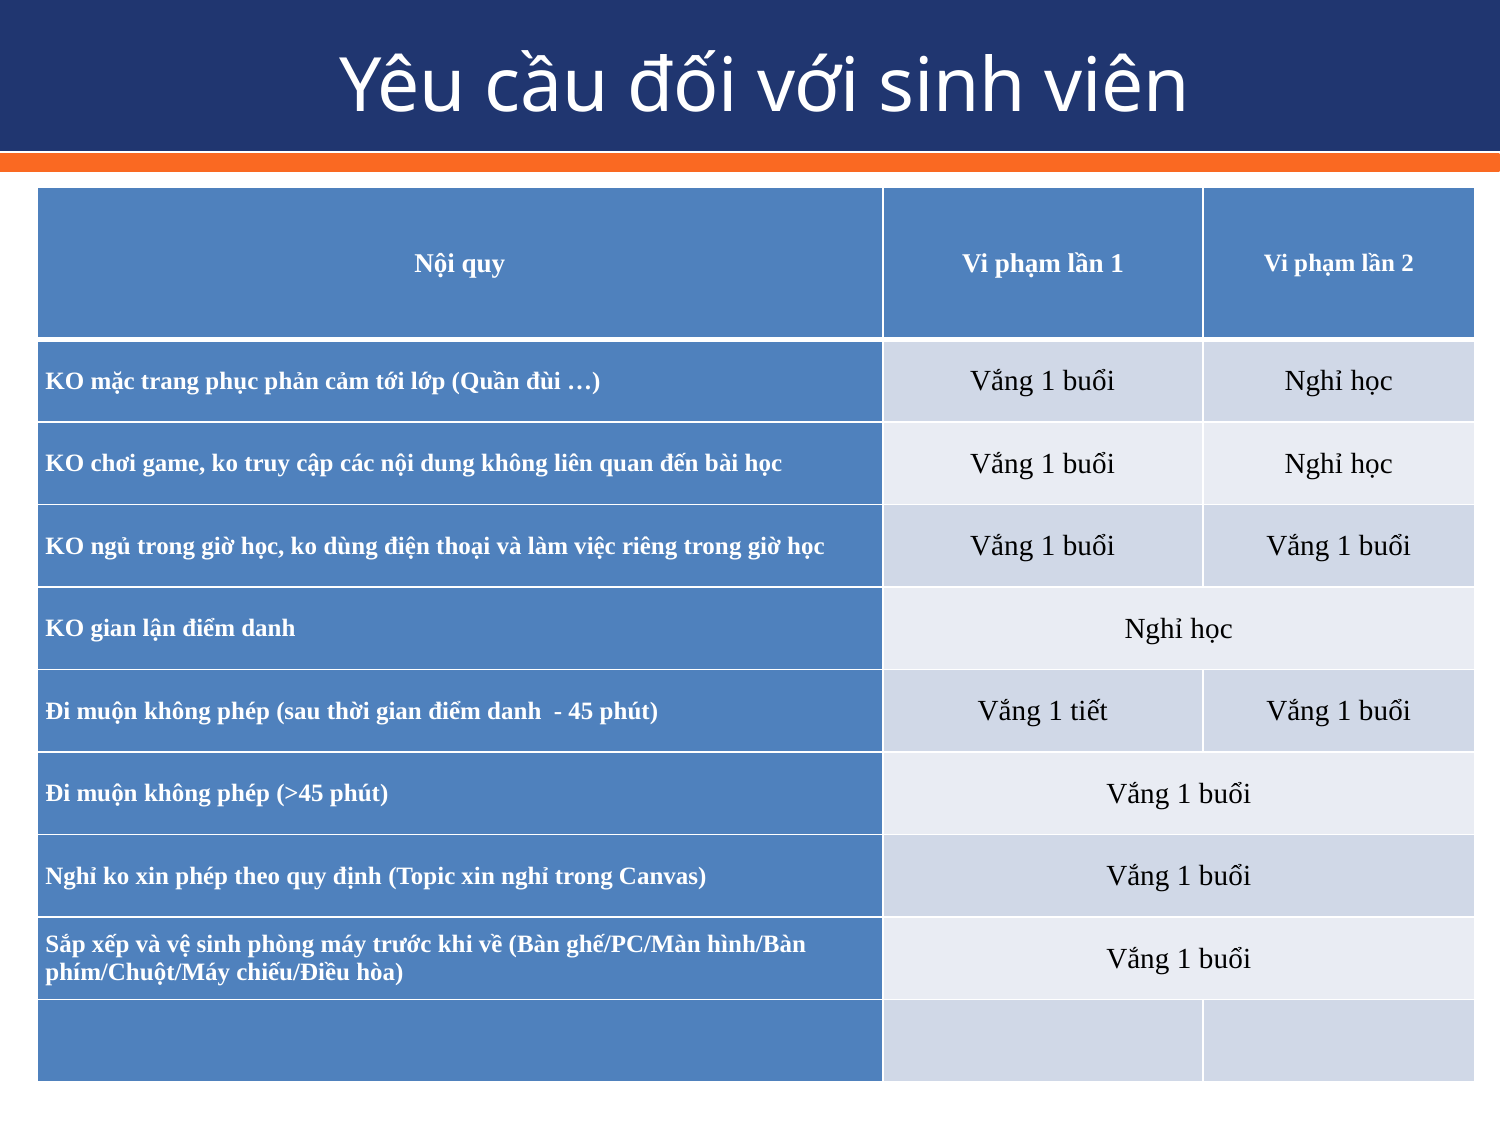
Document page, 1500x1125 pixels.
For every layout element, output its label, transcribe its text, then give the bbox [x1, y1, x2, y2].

table_cell KO ngủ trong giờ học, ko dùng điện thoại và làm việc riêng trong giờ học [38, 505, 882, 586]
table_header Nội quy [38, 188, 882, 337]
table_header Vi phạm lần 2 [1204, 188, 1474, 337]
table_cell Vắng 1 buổi [884, 835, 1474, 916]
table_cell Vắng 1 buổi [884, 505, 1202, 586]
table_cell Nghỉ học [1204, 423, 1474, 504]
table_cell [1204, 1000, 1474, 1081]
table_header Vi phạm lần 1 [884, 188, 1202, 337]
table_cell Nghỉ học [884, 588, 1474, 669]
table_cell Vắng 1 buổi [884, 753, 1474, 834]
title Yêu cầu đối với sinh viên [337, 181, 1438, 187]
title Yêu cầu đối với sinh viên [337, 34, 1438, 151]
table_cell Vắng 1 tiết [884, 670, 1202, 751]
table_cell Nghỉ học [1204, 342, 1474, 421]
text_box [0, 153, 1500, 173]
table_cell KO chơi game, ko truy cập các nội dung không liên quan đến bài học [38, 423, 882, 504]
table_cell Vắng 1 buổi [884, 423, 1202, 504]
table_cell Vắng 1 buổi [1204, 505, 1474, 586]
table_cell Vắng 1 buổi [1204, 670, 1474, 751]
table_cell Đi muộn không phép (>45 phút) [38, 753, 882, 834]
table_cell Sắp xếp và vệ sinh phòng máy trước khi về (Bàn ghế/PC/Màn hình/Bàn phím/Chuột/Máy chiếu/Điều hòa) [38, 918, 882, 999]
table_cell Vắng 1 buổi [884, 918, 1474, 999]
table_cell KO mặc trang phục phản cảm tới lớp (Quần đùi …) [38, 342, 882, 421]
table_cell [38, 1000, 882, 1081]
table_cell Nghỉ ko xin phép theo quy định (Topic xin nghỉ trong Canvas) [38, 835, 882, 916]
table_cell Vắng 1 buổi [884, 342, 1202, 421]
table_cell Đi muộn không phép (sau thời gian điểm danh - 45 phút) [38, 670, 882, 751]
table_cell [884, 1000, 1202, 1081]
table_cell KO gian lận điểm danh [38, 588, 882, 669]
